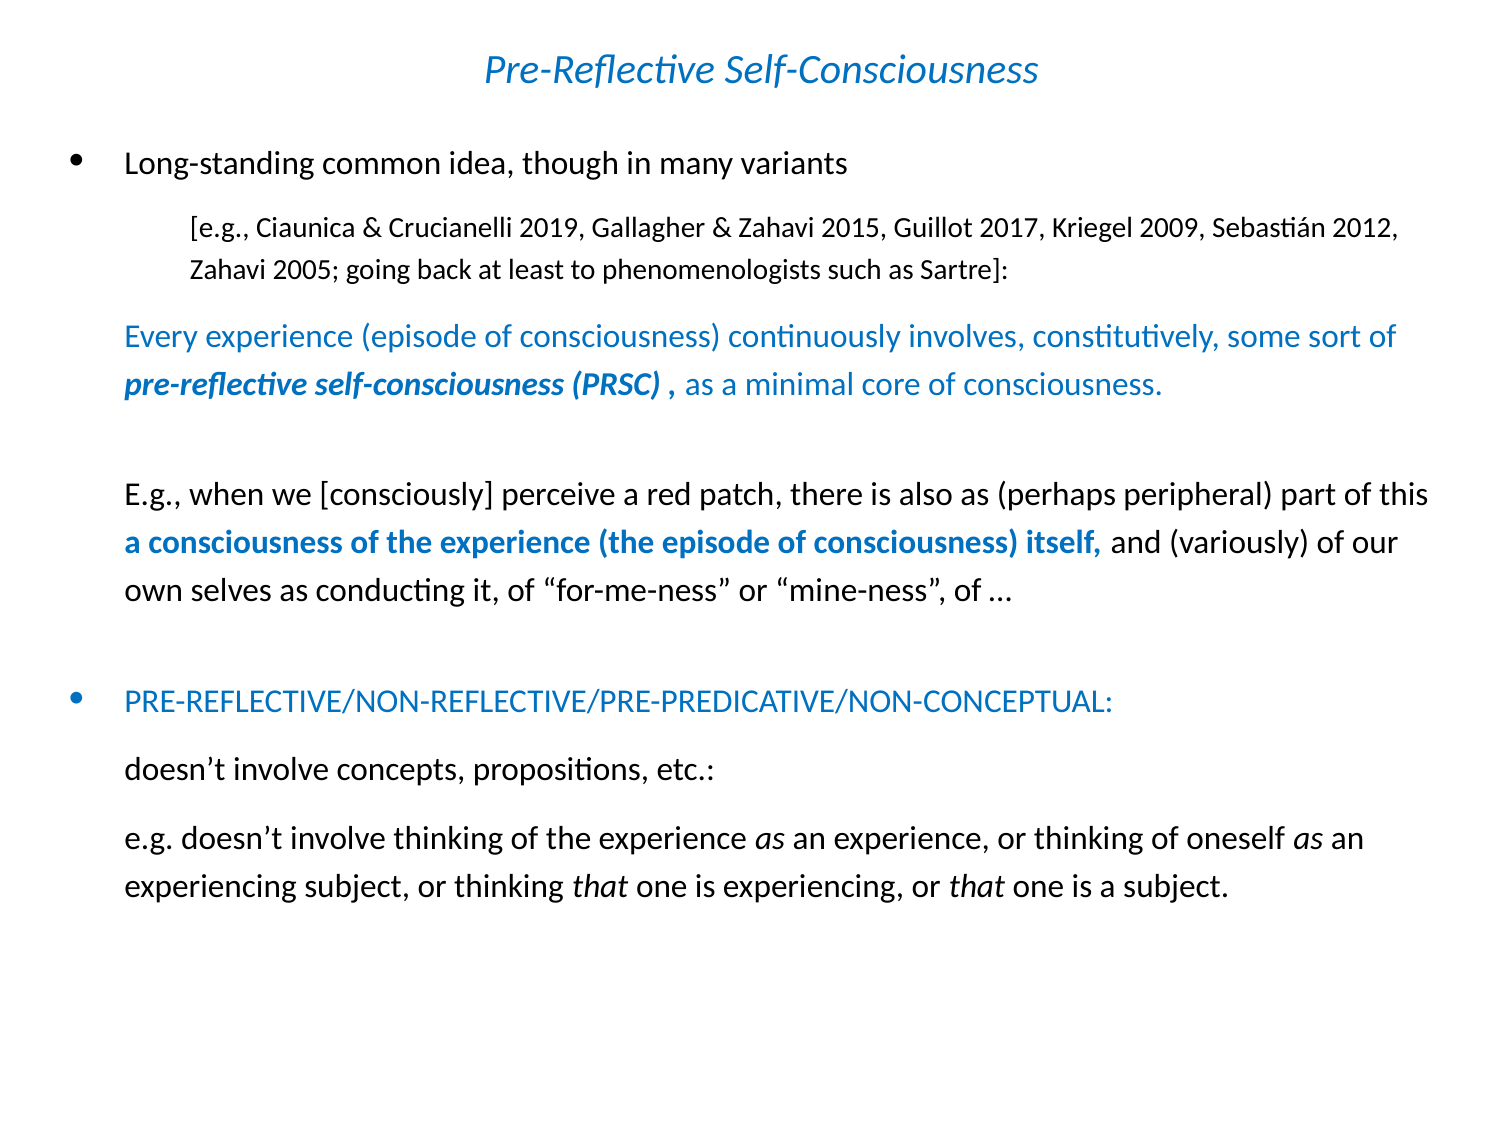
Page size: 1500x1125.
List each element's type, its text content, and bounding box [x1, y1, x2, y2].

title Pre-Reflective Self-Consciousness [53, 19, 1470, 114]
list Long-standing common idea, though in many variants [e.g., Ciaunica & Crucianelli 2019, Gallagher & Zahavi 2015, Guillot 2017, Kriegel 2009, Sebastián 2012, Zahavi 2005; going back at least to phenomenologists such as Sartre]: Every experience (episode of consciousness) continuously involves, constitutively, some sort of pre-reflective self-consciousness (PRSC) , as a minimal core of consciousness. E.g., when we [consciously] perceive a red patch, there is also as (perhaps peripheral) part of this a consciousness of the experience (the episode of consciousness) itself, and (variously) of our own selves as conducting it, of “for-me-ness” or “mine-ness”, of … PRE-REFLECTIVE/NON-REFLECTIVE/PRE-PREDICATIVE/NON-CONCEPTUAL: doesn’t involve concepts, propositions, etc.: e.g. doesn’t involve thinking of the experience as an experience, or thinking of oneself as an experiencing subject, or thinking that one is experiencing, or that one is a subject. [53, 125, 1454, 1012]
